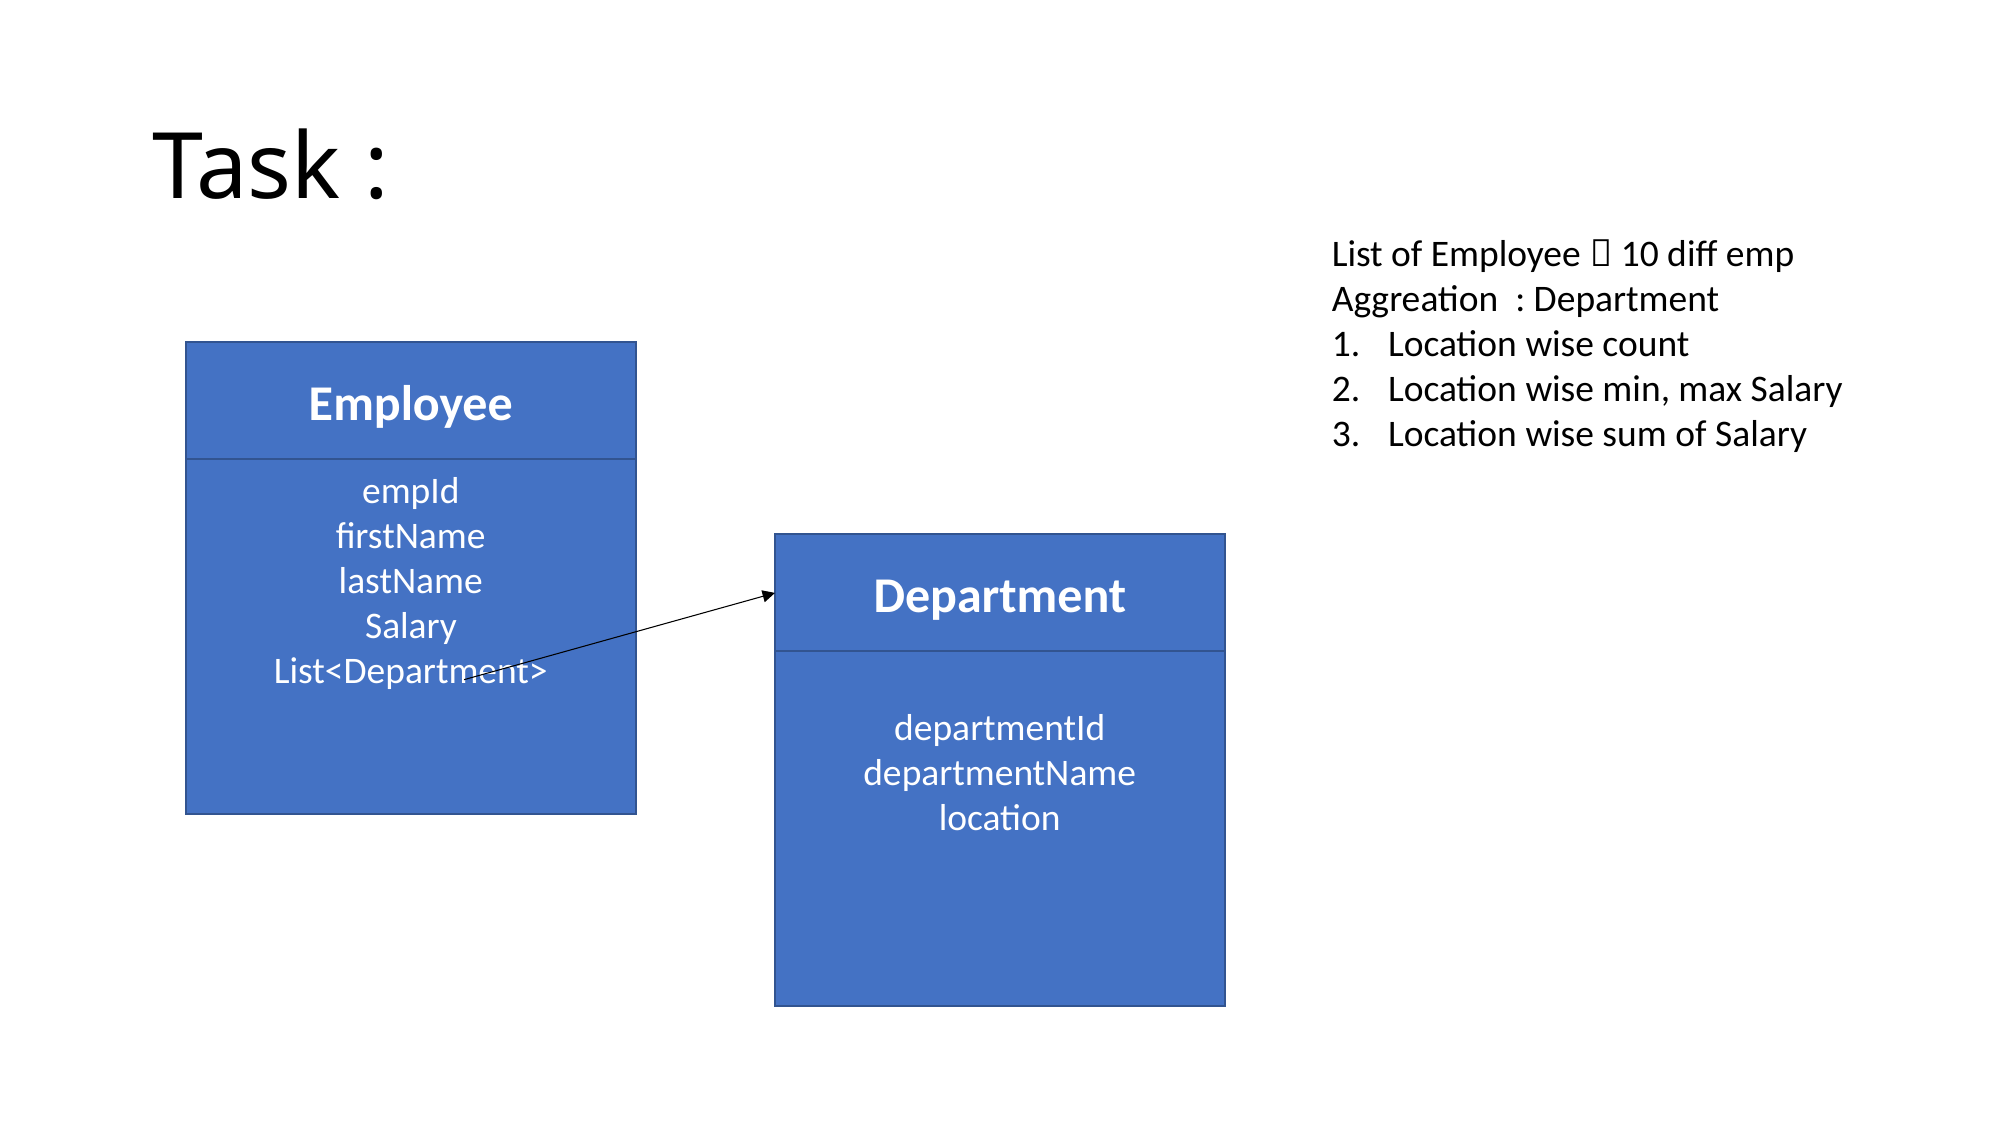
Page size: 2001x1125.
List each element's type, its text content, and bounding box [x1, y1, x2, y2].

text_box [464, 592, 775, 680]
title Task : [137, 59, 1863, 278]
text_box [774, 534, 1225, 1007]
text_box List of Employee  10 diff emp Aggreation : Department Location wise count Location wise min, max Salary Location wise sum of Salary [1317, 221, 1859, 507]
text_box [185, 342, 636, 814]
